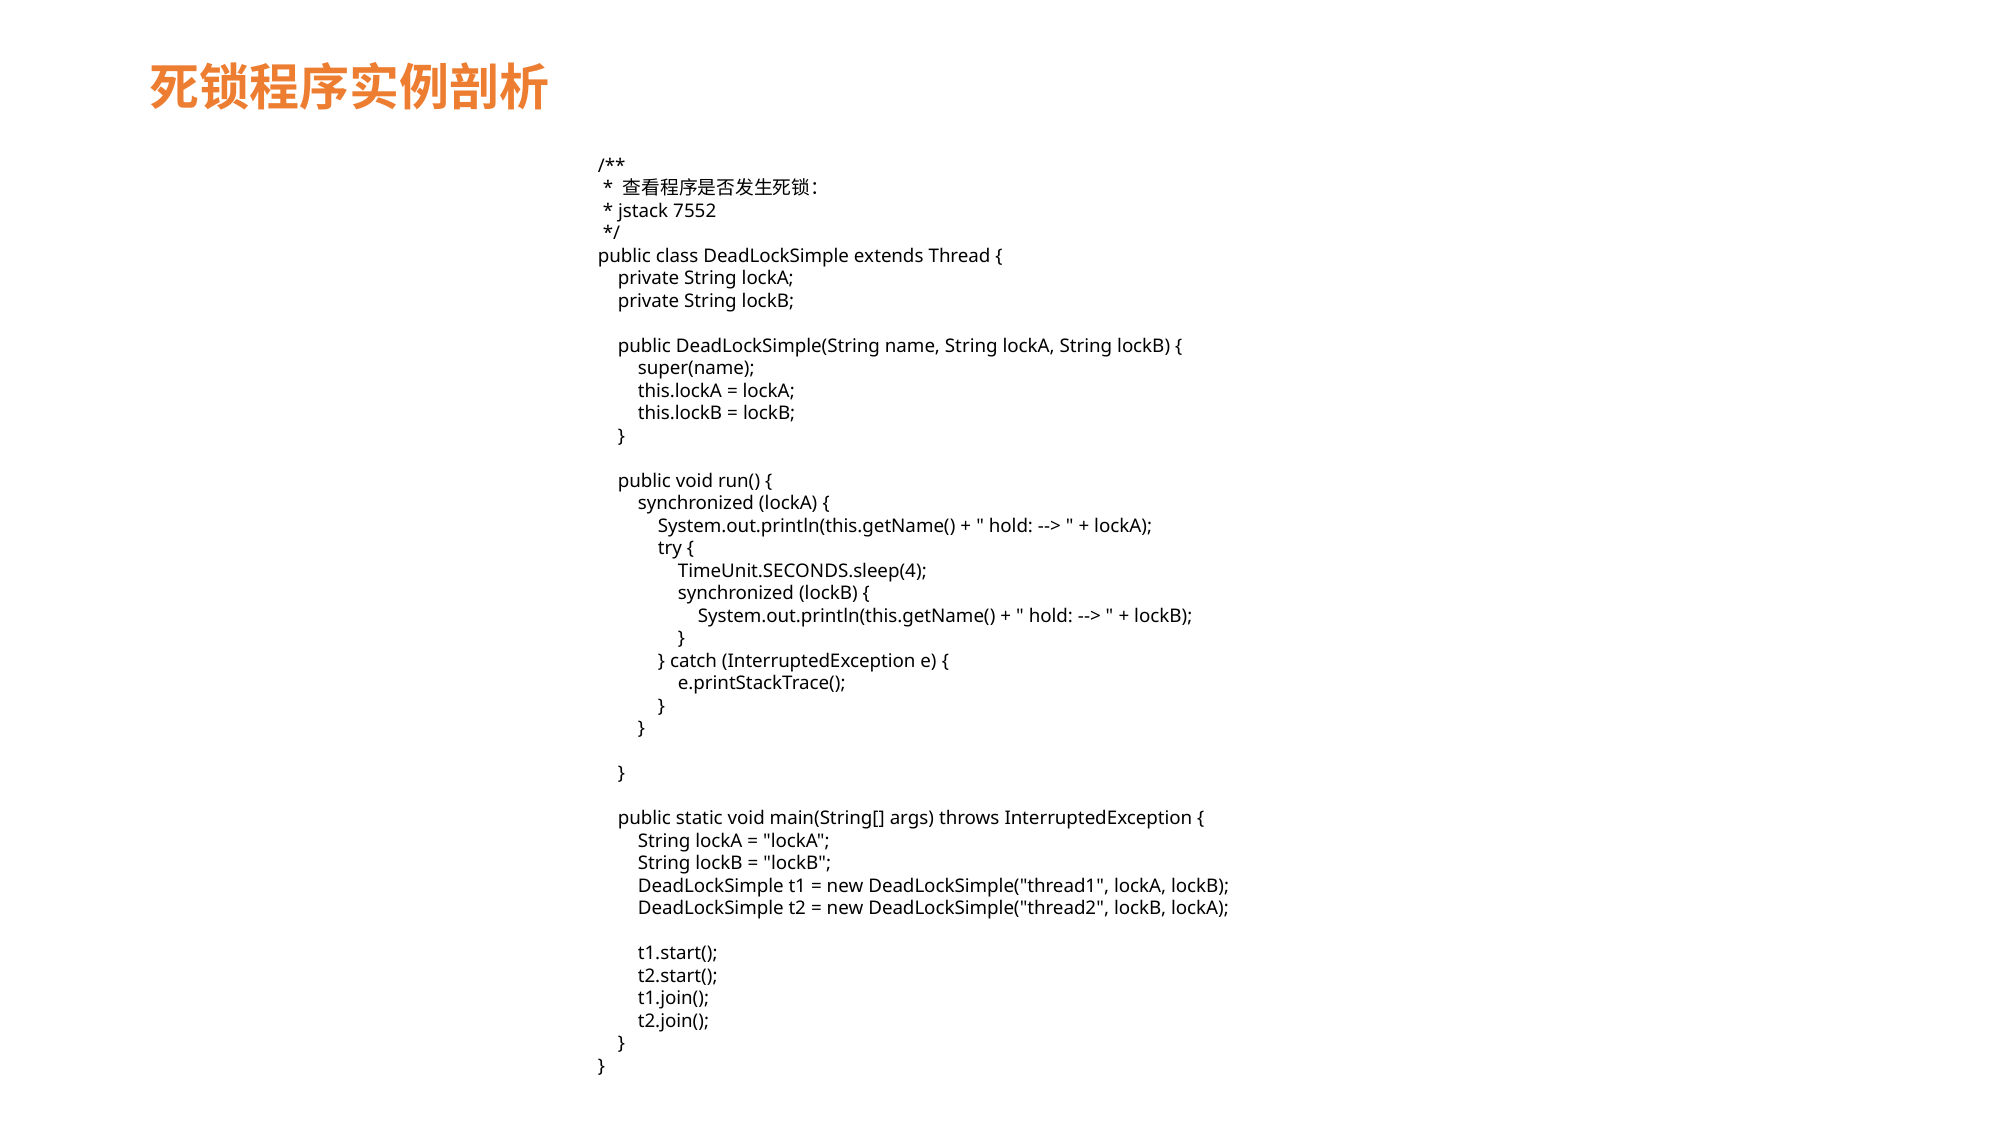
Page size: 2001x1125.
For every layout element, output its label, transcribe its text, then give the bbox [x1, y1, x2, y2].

text_box 死锁程序实例剖析 [134, 47, 1147, 123]
text_box /** * 查看程序是否发生死锁： * jstack 7552 */ public class DeadLockSimple extends Thread { private String lockA; private String lockB; public DeadLockSimple(String name, String lockA, String lockB) { super(name); this.lockA = lockA; this.lockB = lockB; } public void run() { synchronized (lockA) { System.out.println(this.getName() + " hold: --> " + lockA); try { TimeUnit.SECONDS.sleep(4); synchronized (lockB) { System.out.println(this.getName() + " hold: --> " + lockB); } } catch (InterruptedException e) { e.printStackTrace(); } } } public static void main(String[] args) throws InterruptedException { String lockA = "lockA"; String lockB = "lockB"; DeadLockSimple t1 = new DeadLockSimple("thread1", lockA, lockB); DeadLockSimple t2 = new DeadLockSimple("thread2", lockB, lockA); t1.start(); t2.start(); t1.join(); t2.join(); } } [583, 123, 1757, 1084]
